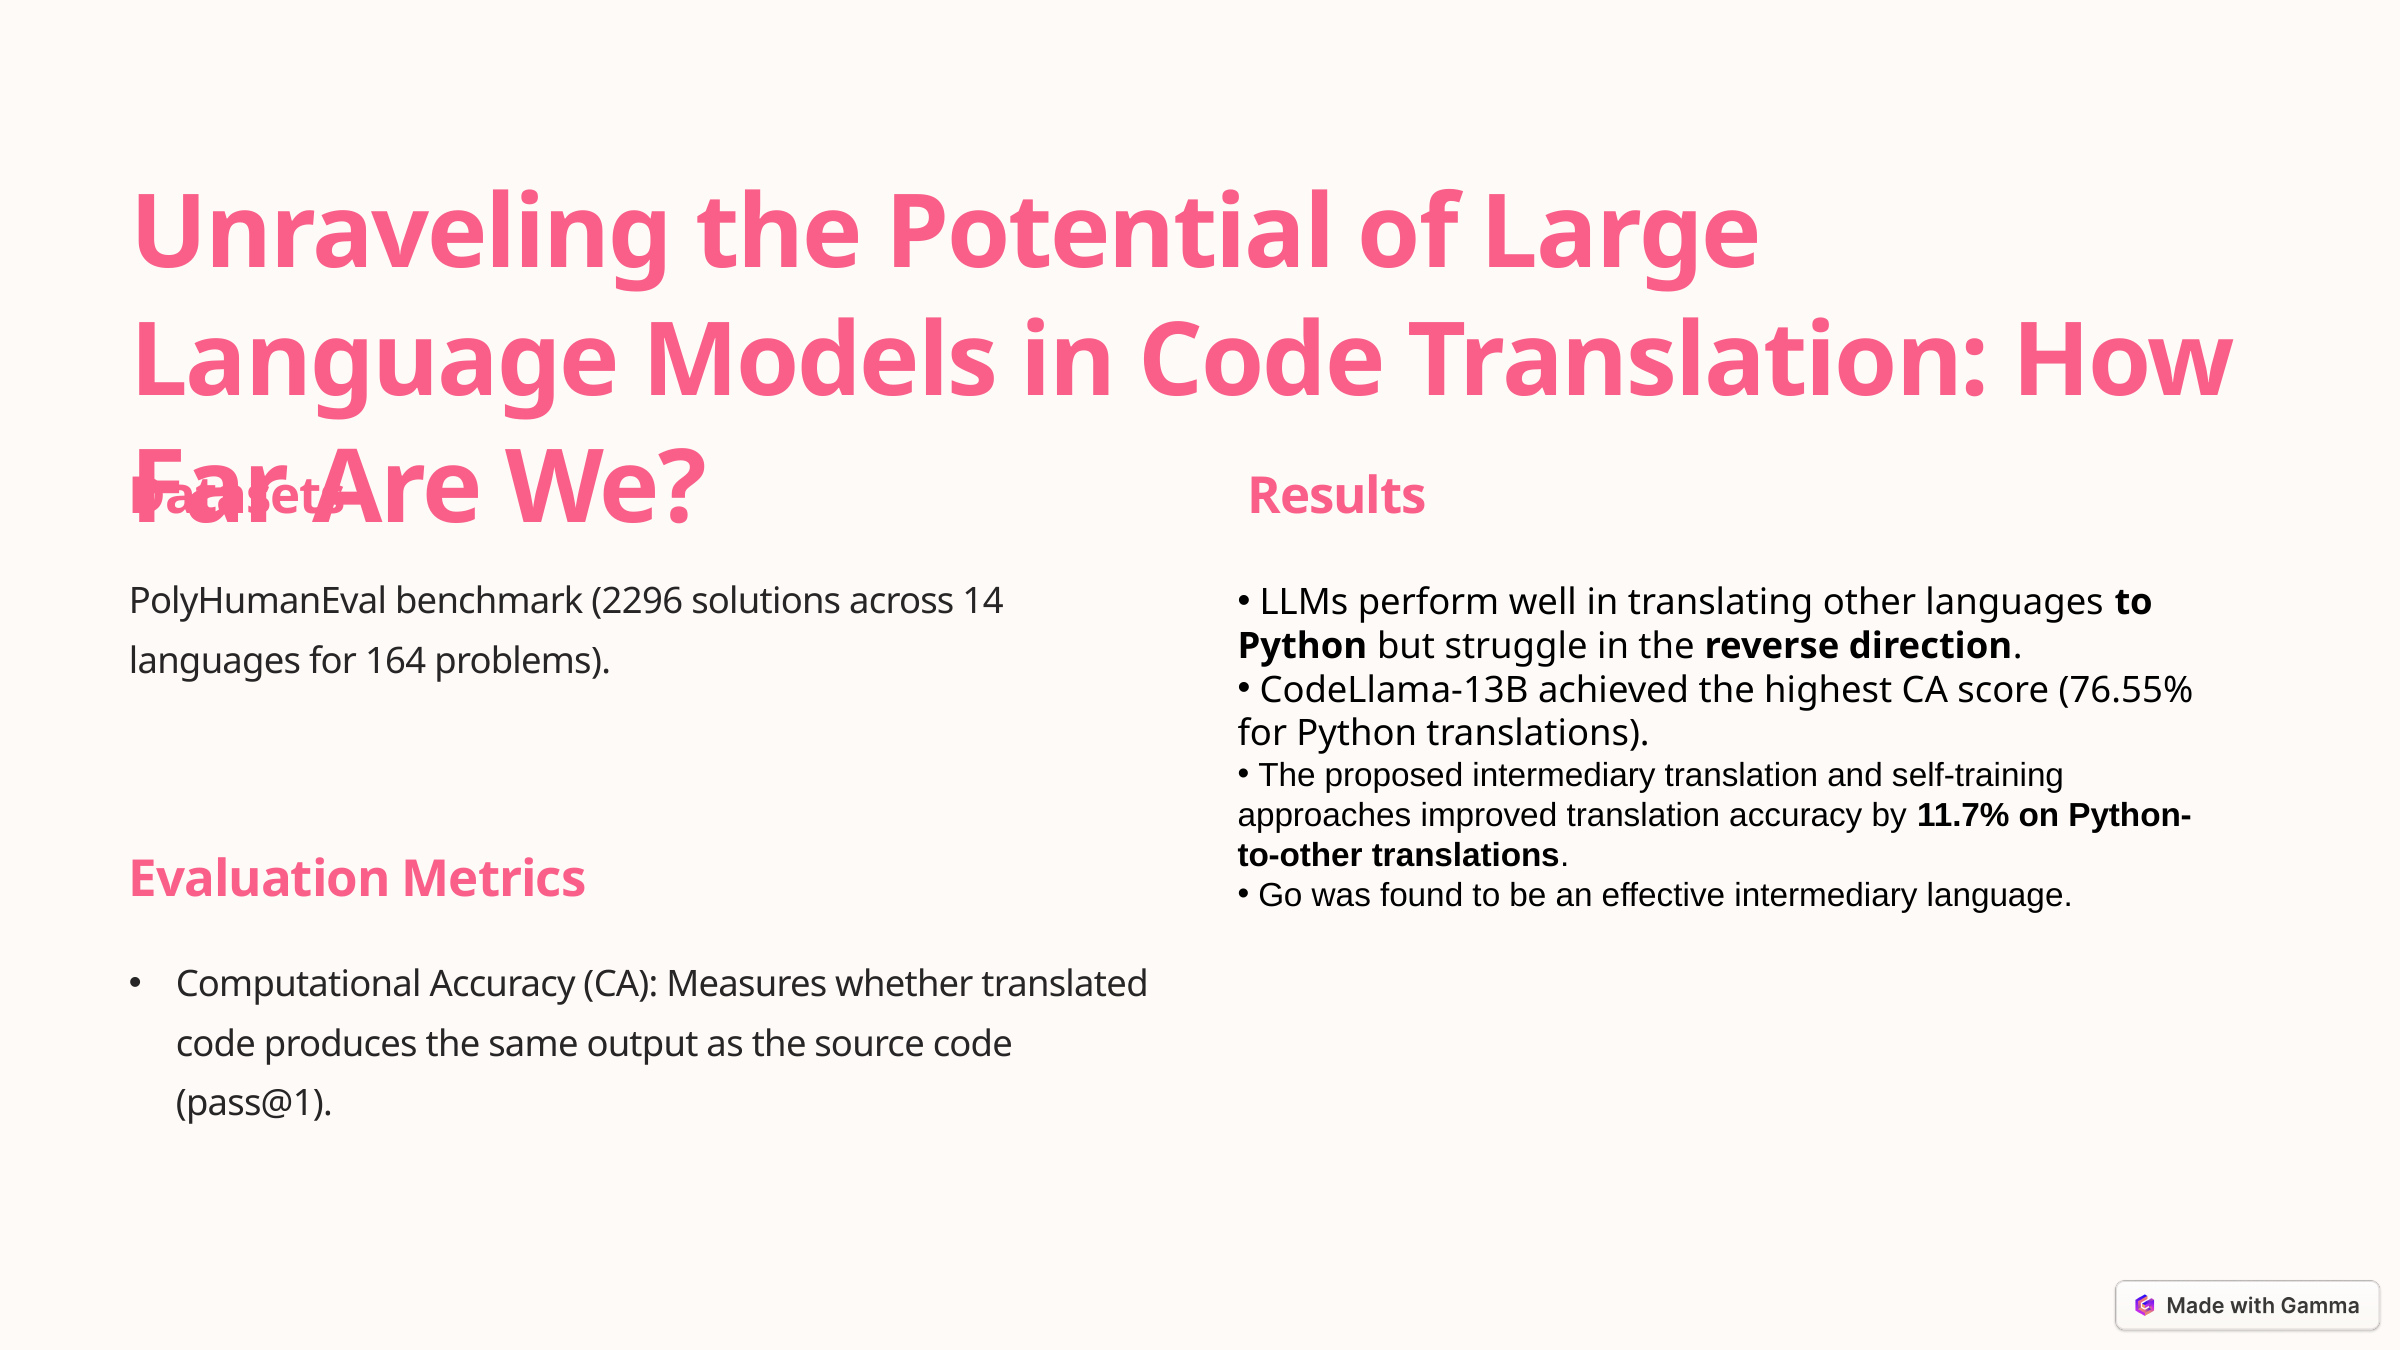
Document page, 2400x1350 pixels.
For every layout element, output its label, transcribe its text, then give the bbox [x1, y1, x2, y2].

text_box Evaluation Metrics [128, 843, 641, 908]
text_box Computational Accuracy (CA): Measures whether translated code produces the same output as the source code (pass@1). [128, 944, 1154, 1173]
text_box Datasets [128, 460, 649, 525]
text_box Results [1247, 460, 1759, 525]
text_box LLMs perform well in translating other languages to Python but struggle in the reverse direction. CodeLlama-13B achieved the highest CA score (76.55% for Python translations). The proposed intermediary translation and self-training approaches improved translation accuracy by 11.7% on Python-to-other translations. Go was found to be an effective intermediary language. [1222, 526, 2247, 964]
text_box Unraveling the Potential of Large Language Models in Code Translation: How Far Are We? [130, 161, 2270, 417]
picture [2106, 1271, 2389, 1339]
text_box PolyHumanEval benchmark (2296 solutions across 14 languages for 164 problems). [128, 561, 1154, 731]
